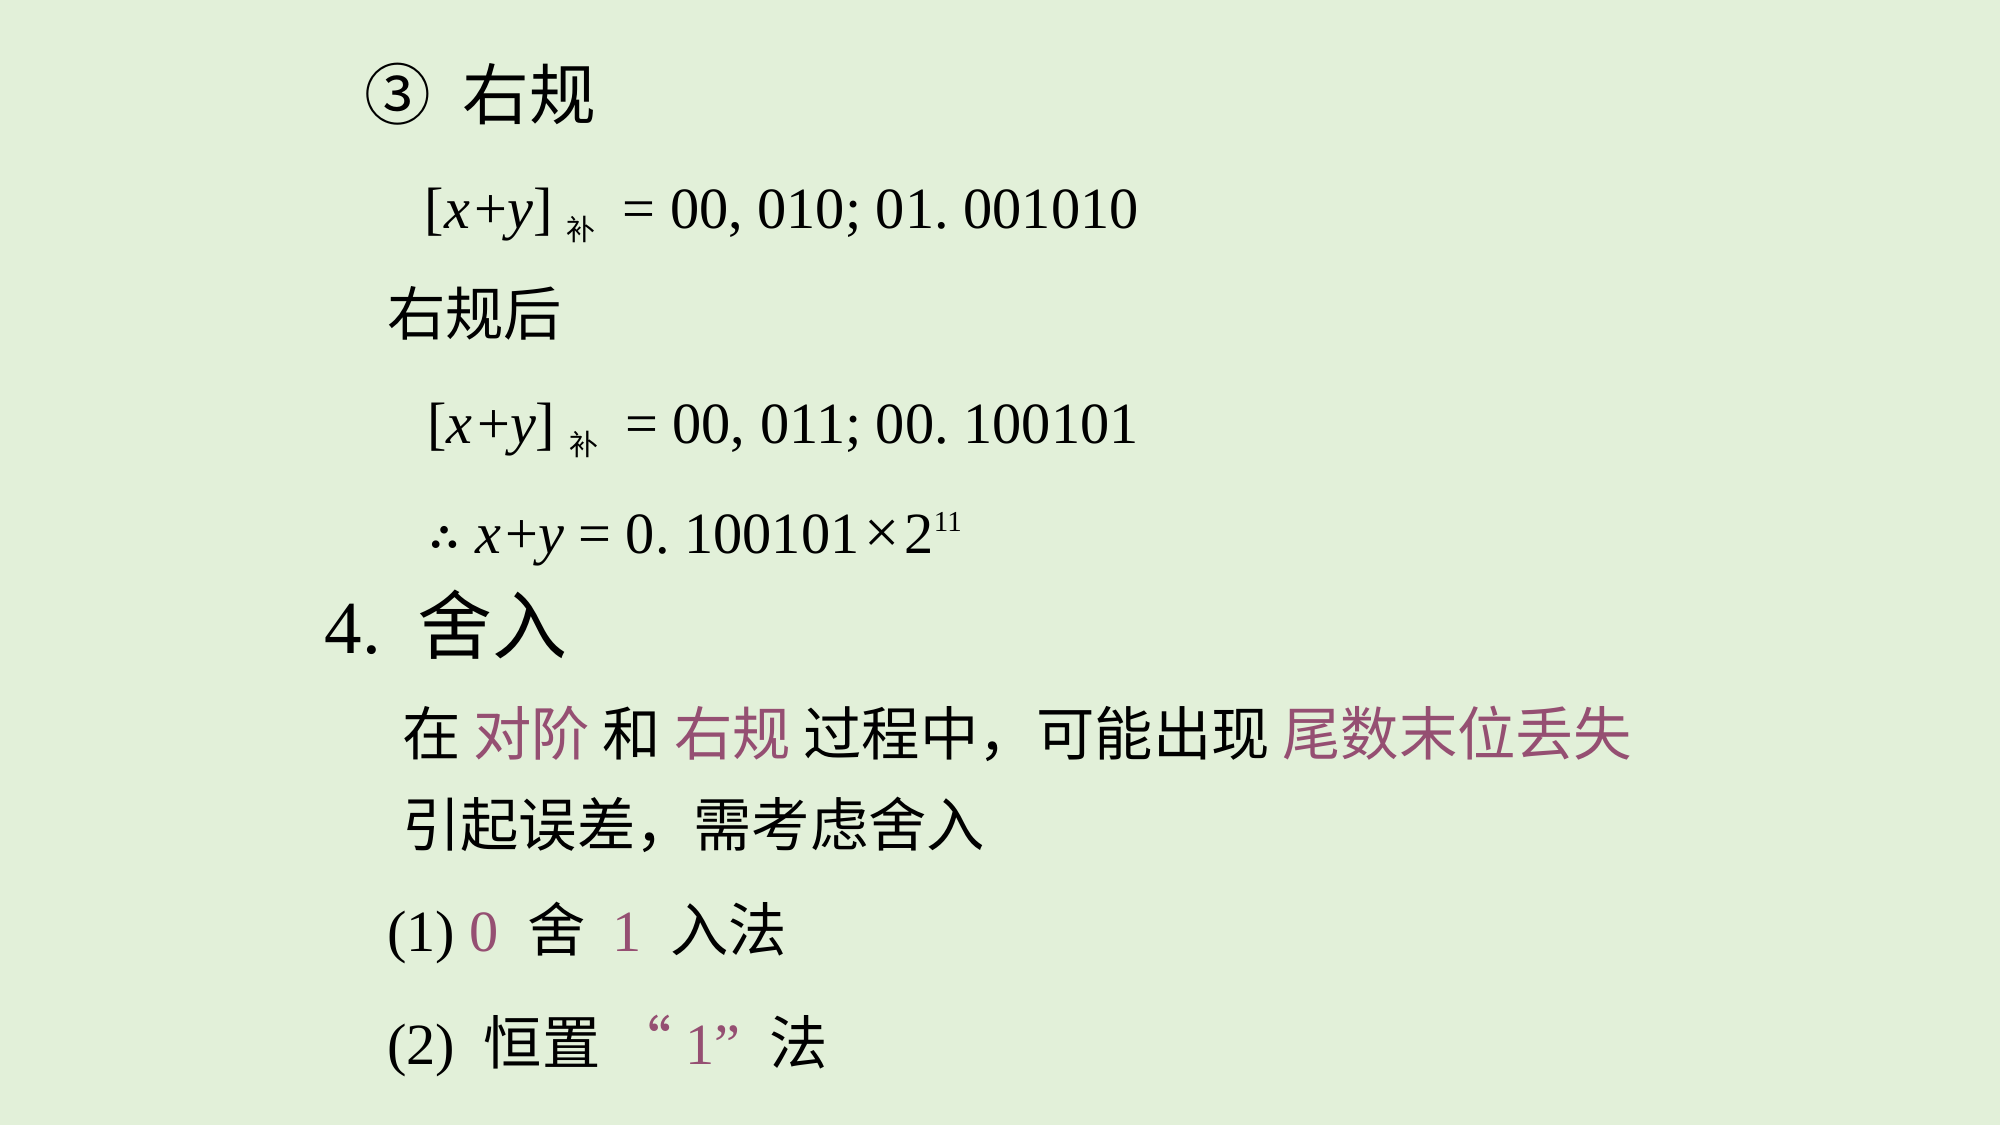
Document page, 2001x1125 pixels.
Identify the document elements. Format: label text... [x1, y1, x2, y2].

text_box (1) 0 舍 1 入法 [372, 885, 900, 971]
text_box [x +y]补 = 00, 010; 01. 001010 [409, 162, 1438, 254]
text_box ∴ x +y = 0. 100101 × 211 [412, 483, 1375, 574]
text_box [x +y]补 = 00, 011; 00. 100101 [412, 377, 1363, 469]
text_box (2) 恒置 “1” 法 [372, 998, 963, 1084]
text_box 在 对阶 和 右规 过程中，可能出现 尾数末位丢失 引起误差，需考虑舍入 [387, 668, 1750, 866]
text_box ③ 右规 [350, 45, 763, 141]
text_box 右规后 [372, 269, 1038, 355]
text_box 4. 舍入 [309, 571, 838, 677]
